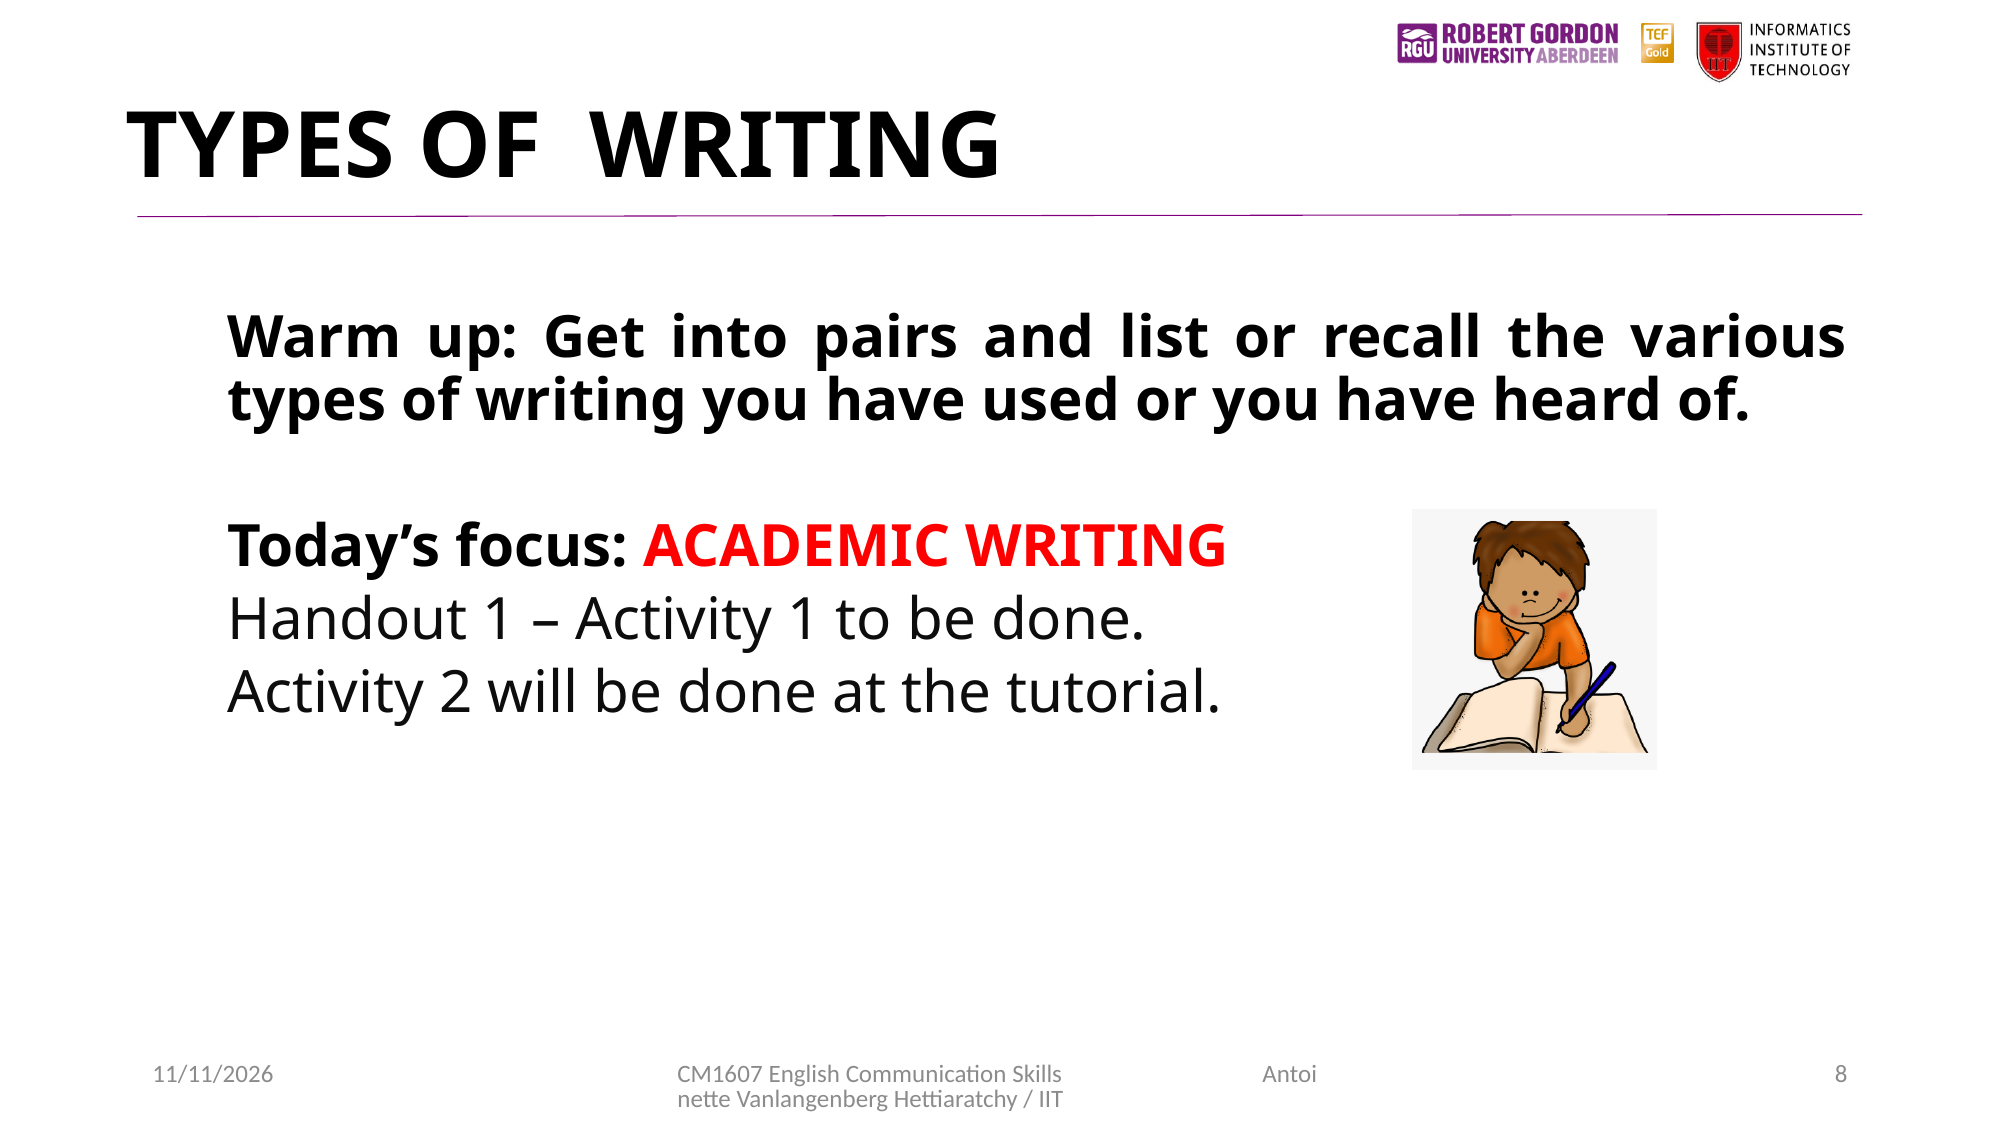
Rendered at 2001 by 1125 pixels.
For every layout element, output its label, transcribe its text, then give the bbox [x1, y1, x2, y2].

slide_number 8 [1412, 1042, 1863, 1103]
picture [1412, 509, 1657, 770]
footer CM1607 English Communication Skills Antoinette Vanlangenberg Hettiaratchy / IIT [662, 1042, 1338, 1103]
list Warm up: Get into pairs and list or recall the various types of writing you have used or you have heard of. Today’s focus: ACADEMIC WRITING Handout 1 – Activity 1 to be done. Activity 2 will be done at the tutorial. [137, 299, 1863, 1014]
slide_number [137, 1042, 588, 1103]
picture [1388, 5, 1863, 59]
title TYPES OF WRITING [110, 59, 1863, 237]
